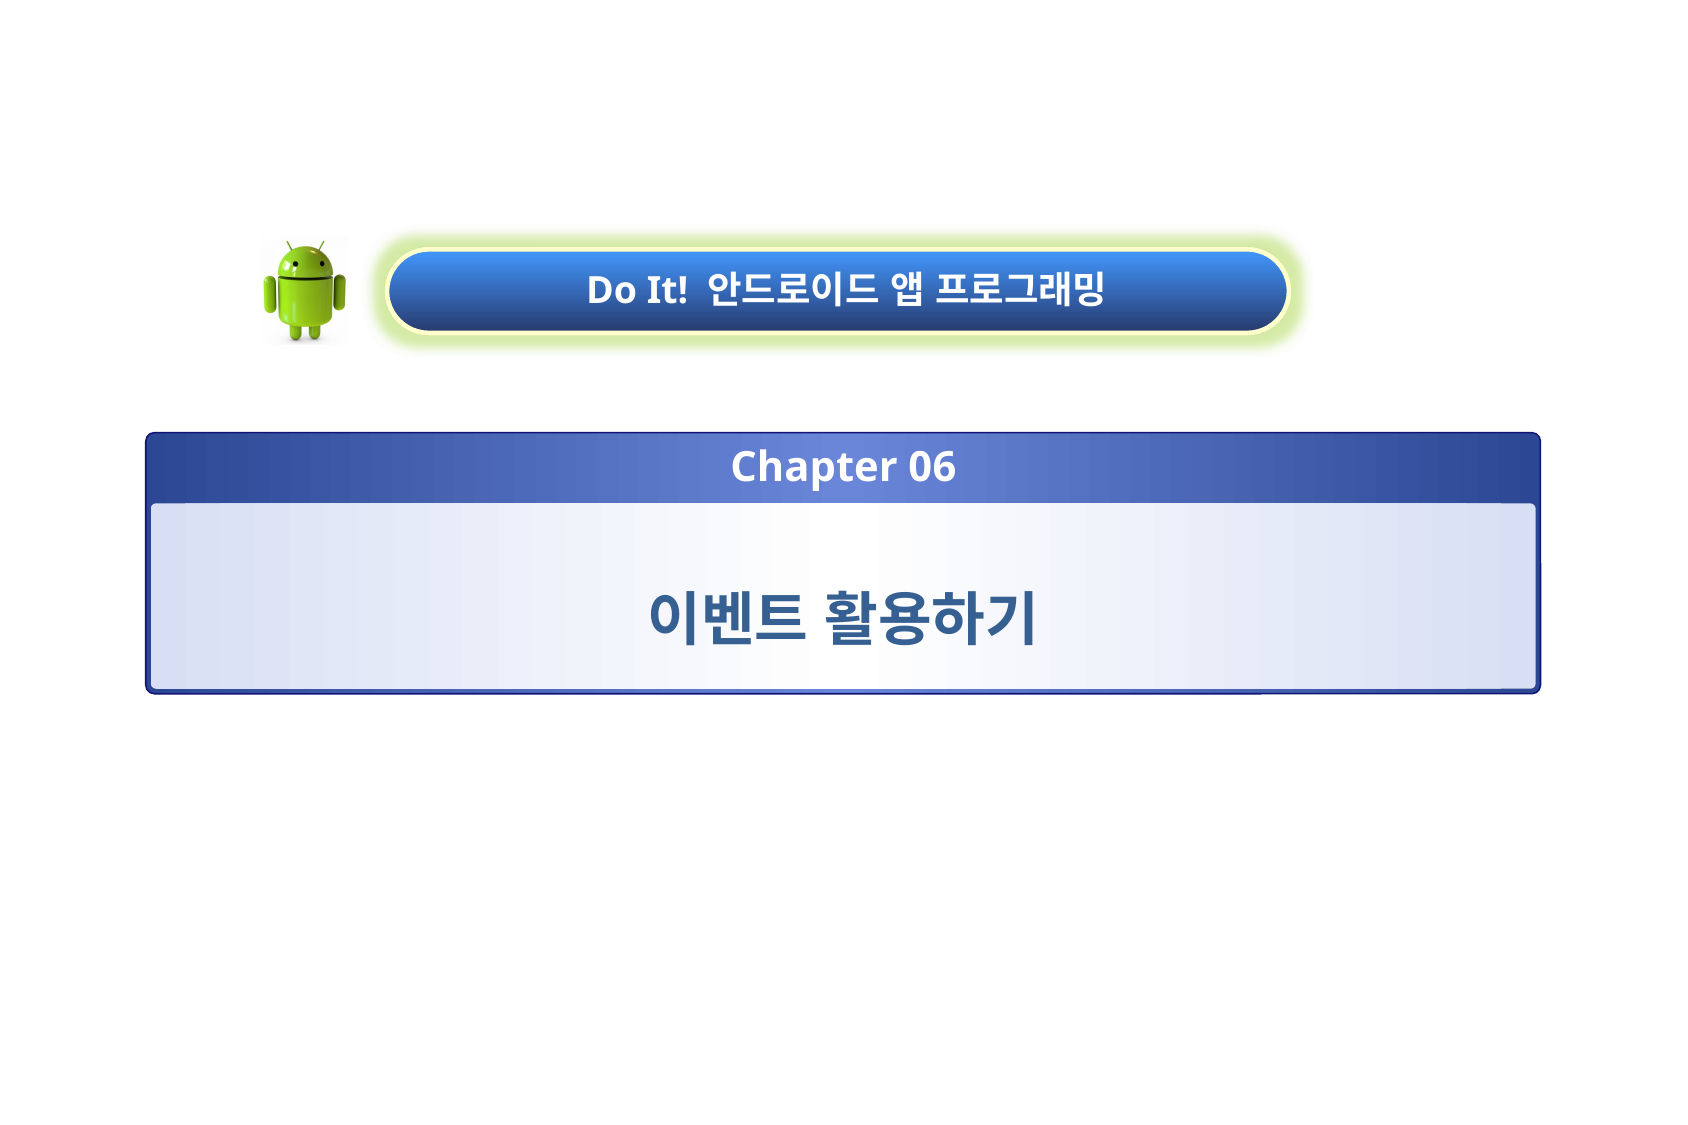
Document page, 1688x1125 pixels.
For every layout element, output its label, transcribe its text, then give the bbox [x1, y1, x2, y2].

text_box [145, 432, 1541, 694]
picture [260, 237, 349, 345]
text_box [386, 249, 1289, 333]
text_box 이벤트 활용하기 [150, 503, 1536, 689]
text_box Chapter 06 [715, 432, 972, 498]
text_box Do It! 안드로이드 앱 프로그래밍 [571, 258, 1123, 319]
